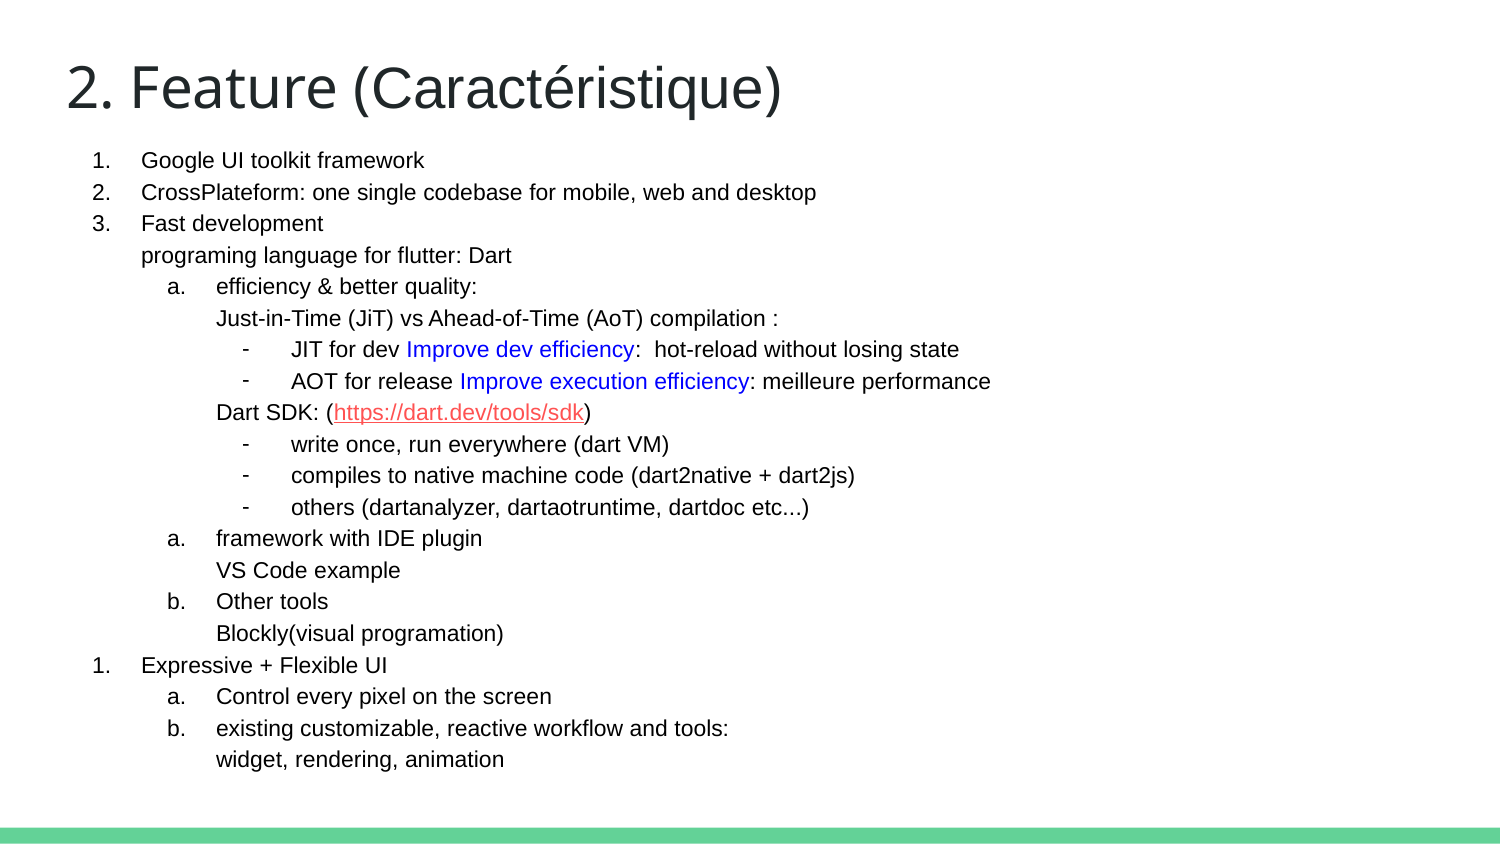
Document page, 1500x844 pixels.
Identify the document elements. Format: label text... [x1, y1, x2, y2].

title 2. Feature (Caractéristique) [51, 35, 1449, 126]
list Google UI toolkit framework CrossPlateform: one single codebase for mobile, web and desktop Fast development programing language for flutter: Dart efficiency & better quality: Just-in-Time (JiT) vs Ahead-of-Time (AoT) compilation : JIT for dev Improve dev efficiency: hot-reload without losing state AOT for release Improve execution efficiency: meilleure performance Dart SDK: (https://dart.dev/tools/sdk) write once, run everywhere (dart VM) compiles to native machine code (dart2native + dart2js) others (dartanalyzer, dartaotruntime, dartdoc etc...) framework with IDE plugin VS Code example Other tools Blockly(visual programation) Expressive + Flexible UI Control every pixel on the screen existing customizable, reactive workflow and tools: widget, rendering, animation [51, 126, 1487, 768]
